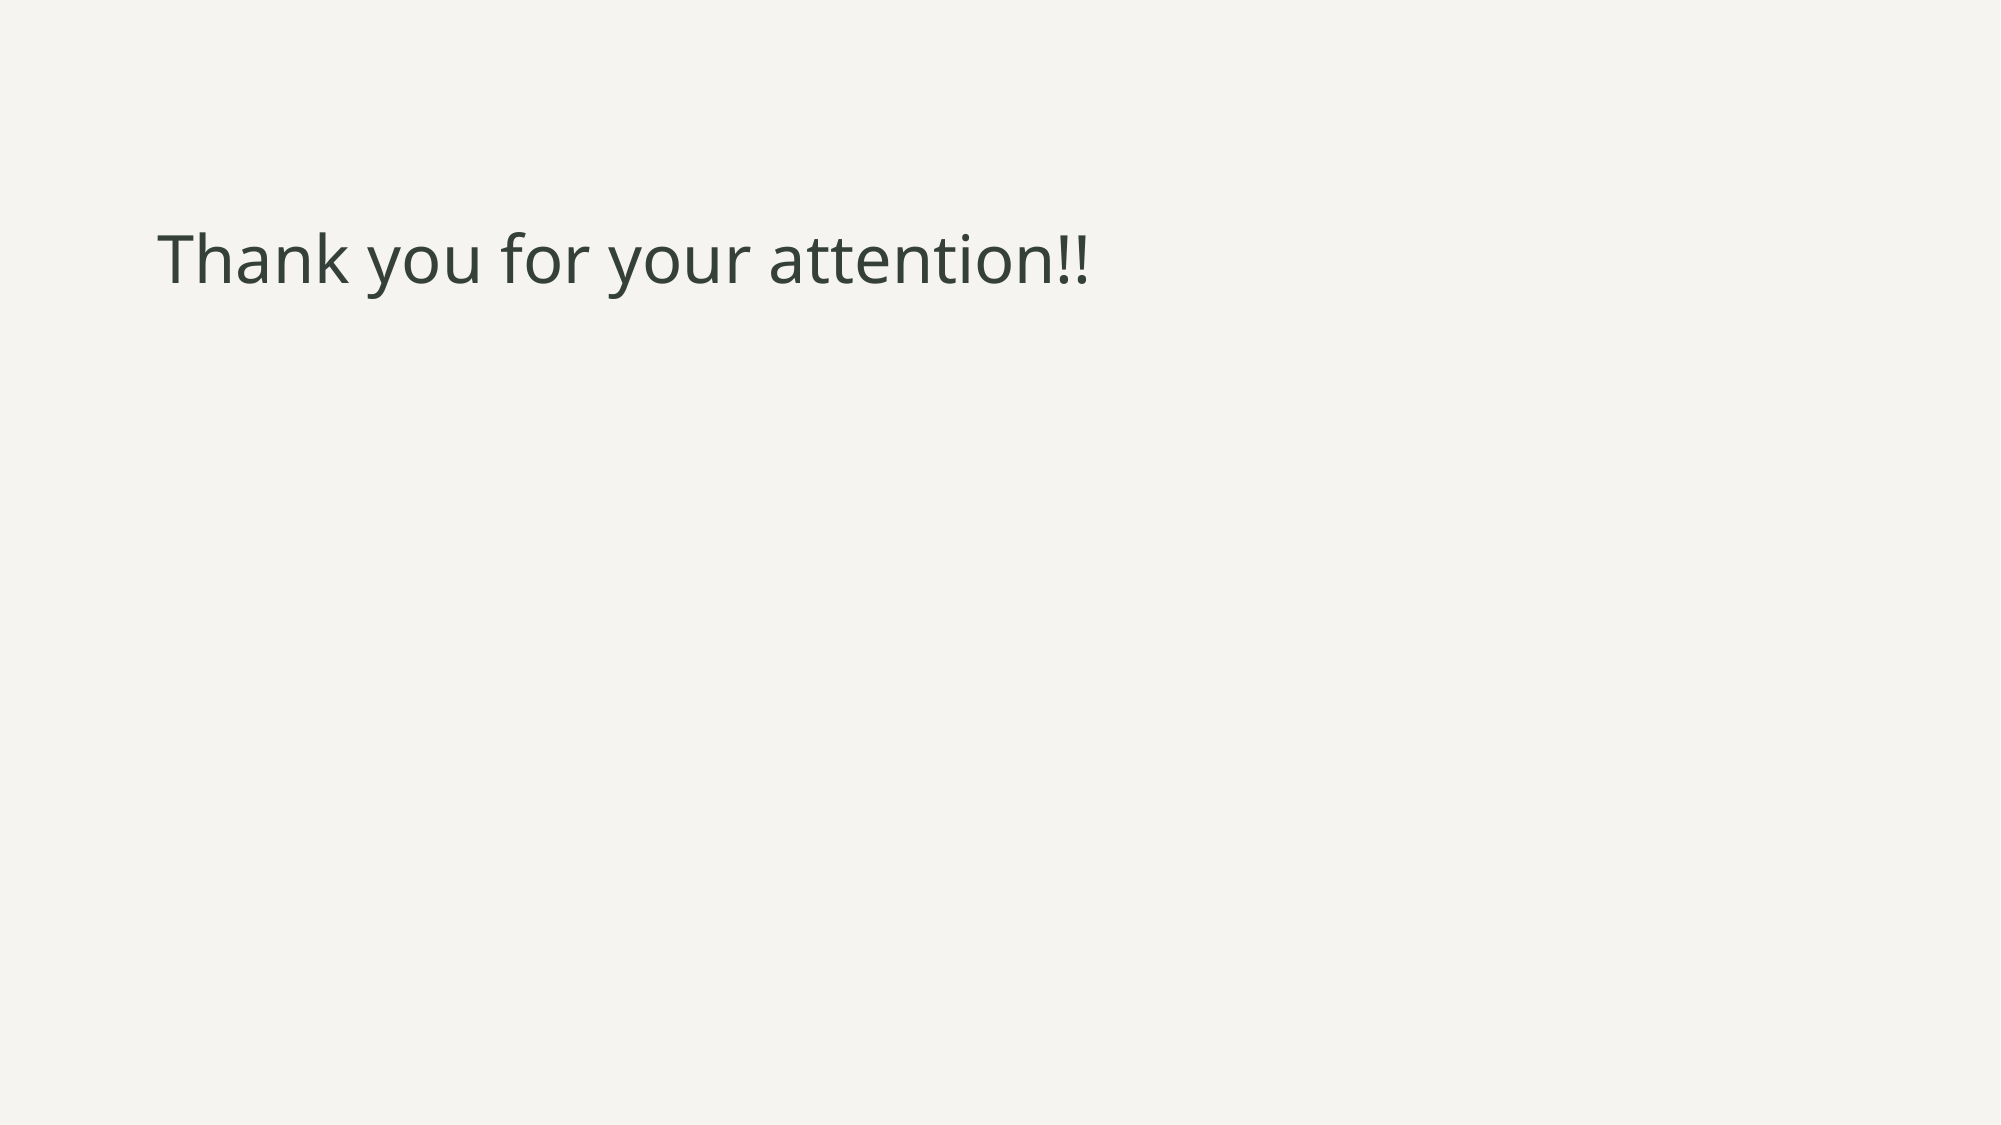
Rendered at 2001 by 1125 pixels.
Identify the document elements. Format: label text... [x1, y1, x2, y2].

title Thank you for your attention!! [142, 96, 1858, 305]
